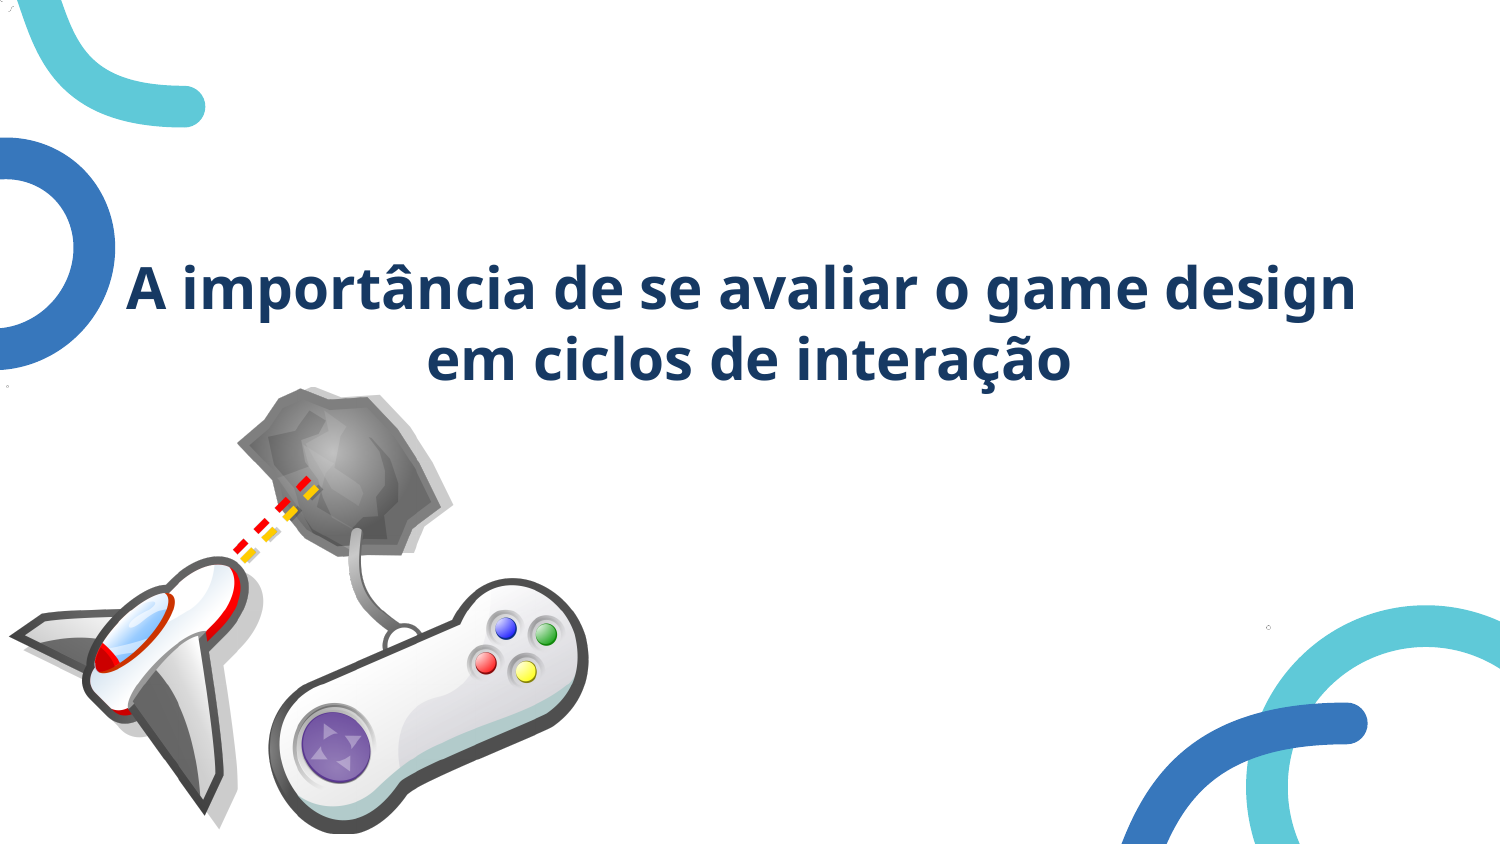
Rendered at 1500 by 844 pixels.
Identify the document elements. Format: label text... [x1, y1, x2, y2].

text_box [0, 157, 95, 242]
text_box [1287, 625, 1500, 844]
text_box A importância de se avaliar o game design em ciclos de interação [0, 242, 1500, 401]
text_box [0, 0, 185, 107]
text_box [896, 723, 1348, 844]
picture [0, 387, 596, 835]
